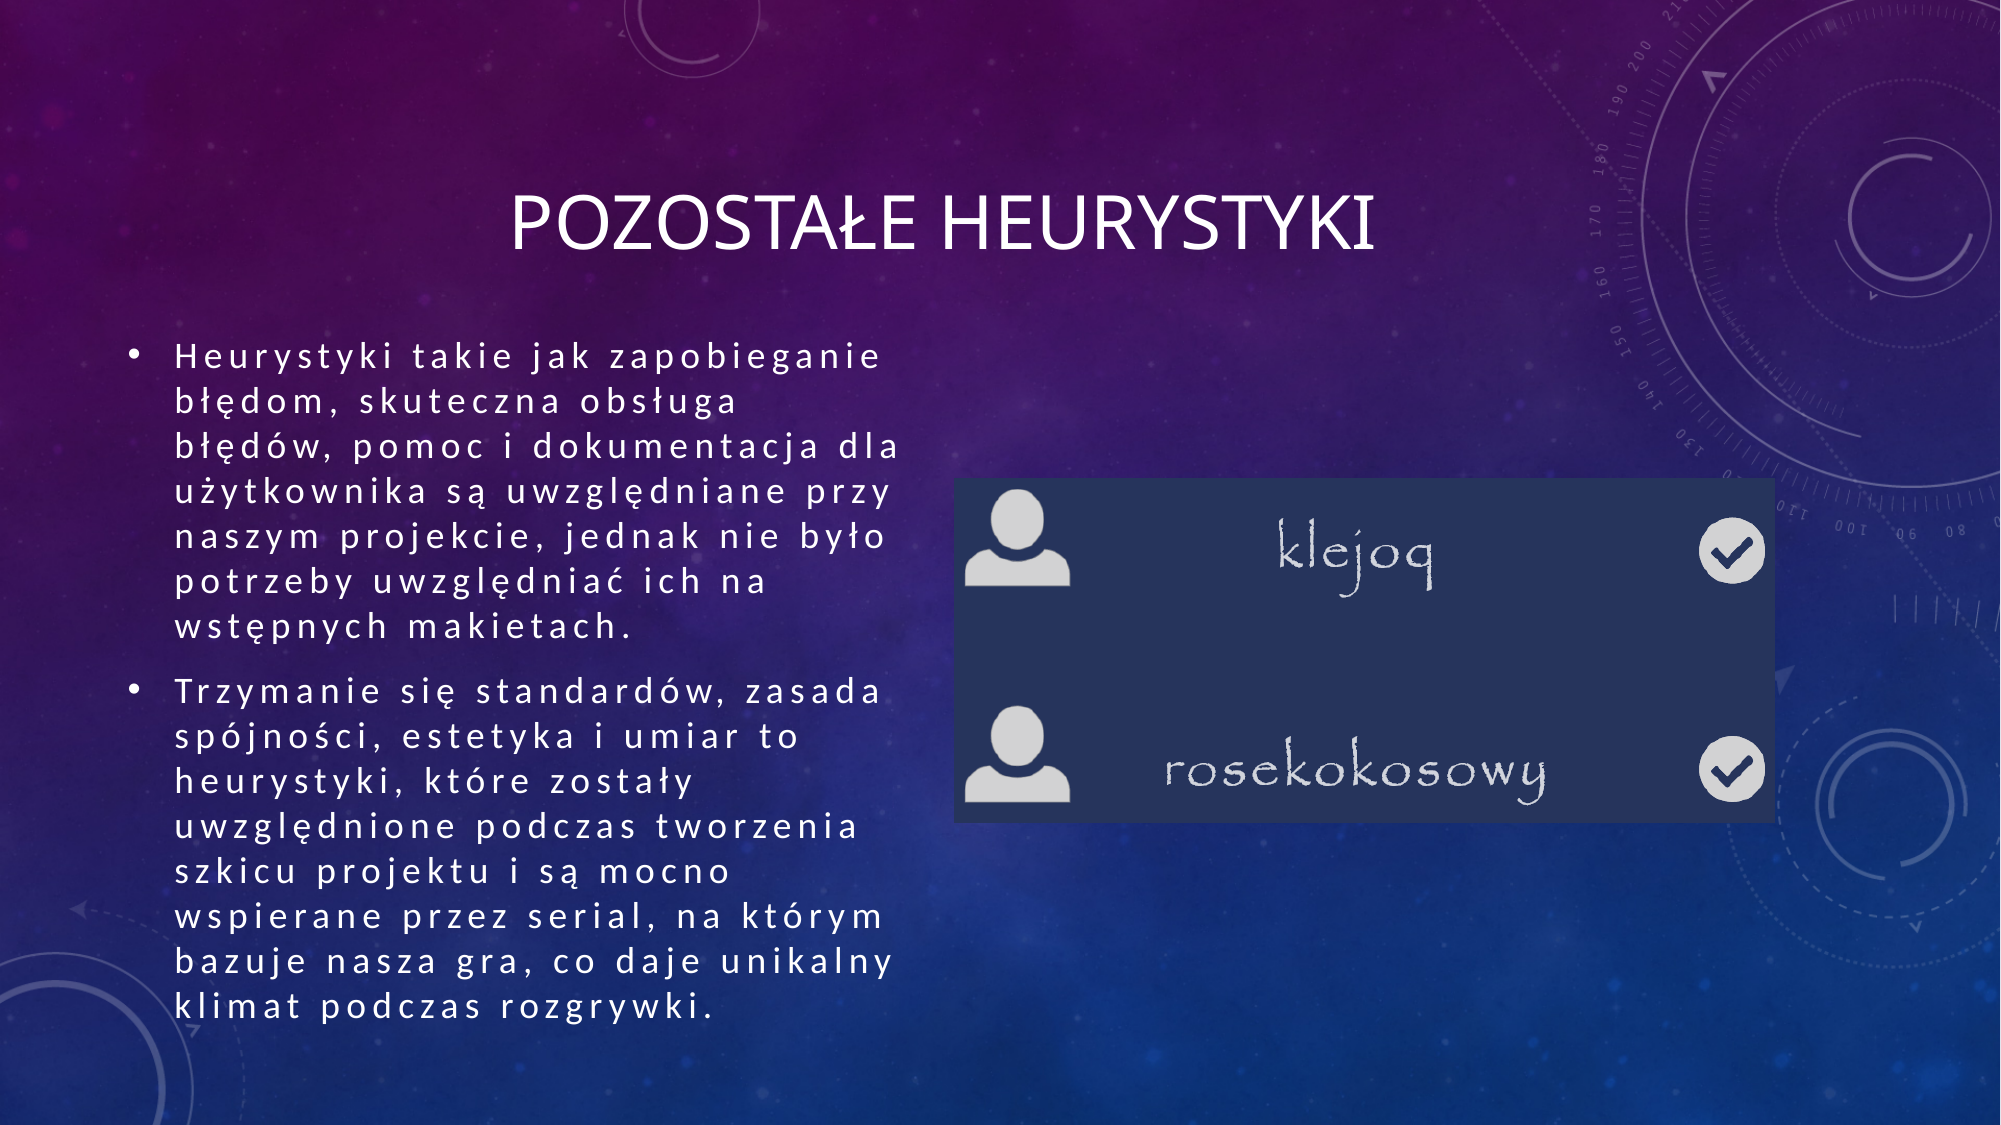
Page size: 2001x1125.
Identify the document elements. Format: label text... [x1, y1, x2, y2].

list Heurystyki takie jak zapobieganie błędom, skuteczna obsługa błędów, pomoc i dokumentacja dla użytkownika są uwzględniane przy naszym projekcie, jednak nie było potrzeby uwzględniać ich na wstępnych makietach. Trzymanie się standardów, zasada spójności, estetyka i umiar to heurystyki, które zostały uwzględnione podczas tworzenia szkicu projektu i są mocno wspierane przez serial, na którym bazuje nasza gra, co daje unikalny klimat podczas rozgrywki. [112, 280, 932, 1077]
title Pozostałe Heurystyki [112, 99, 1775, 339]
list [954, 478, 1775, 823]
picture [0, 0, 2001, 1125]
